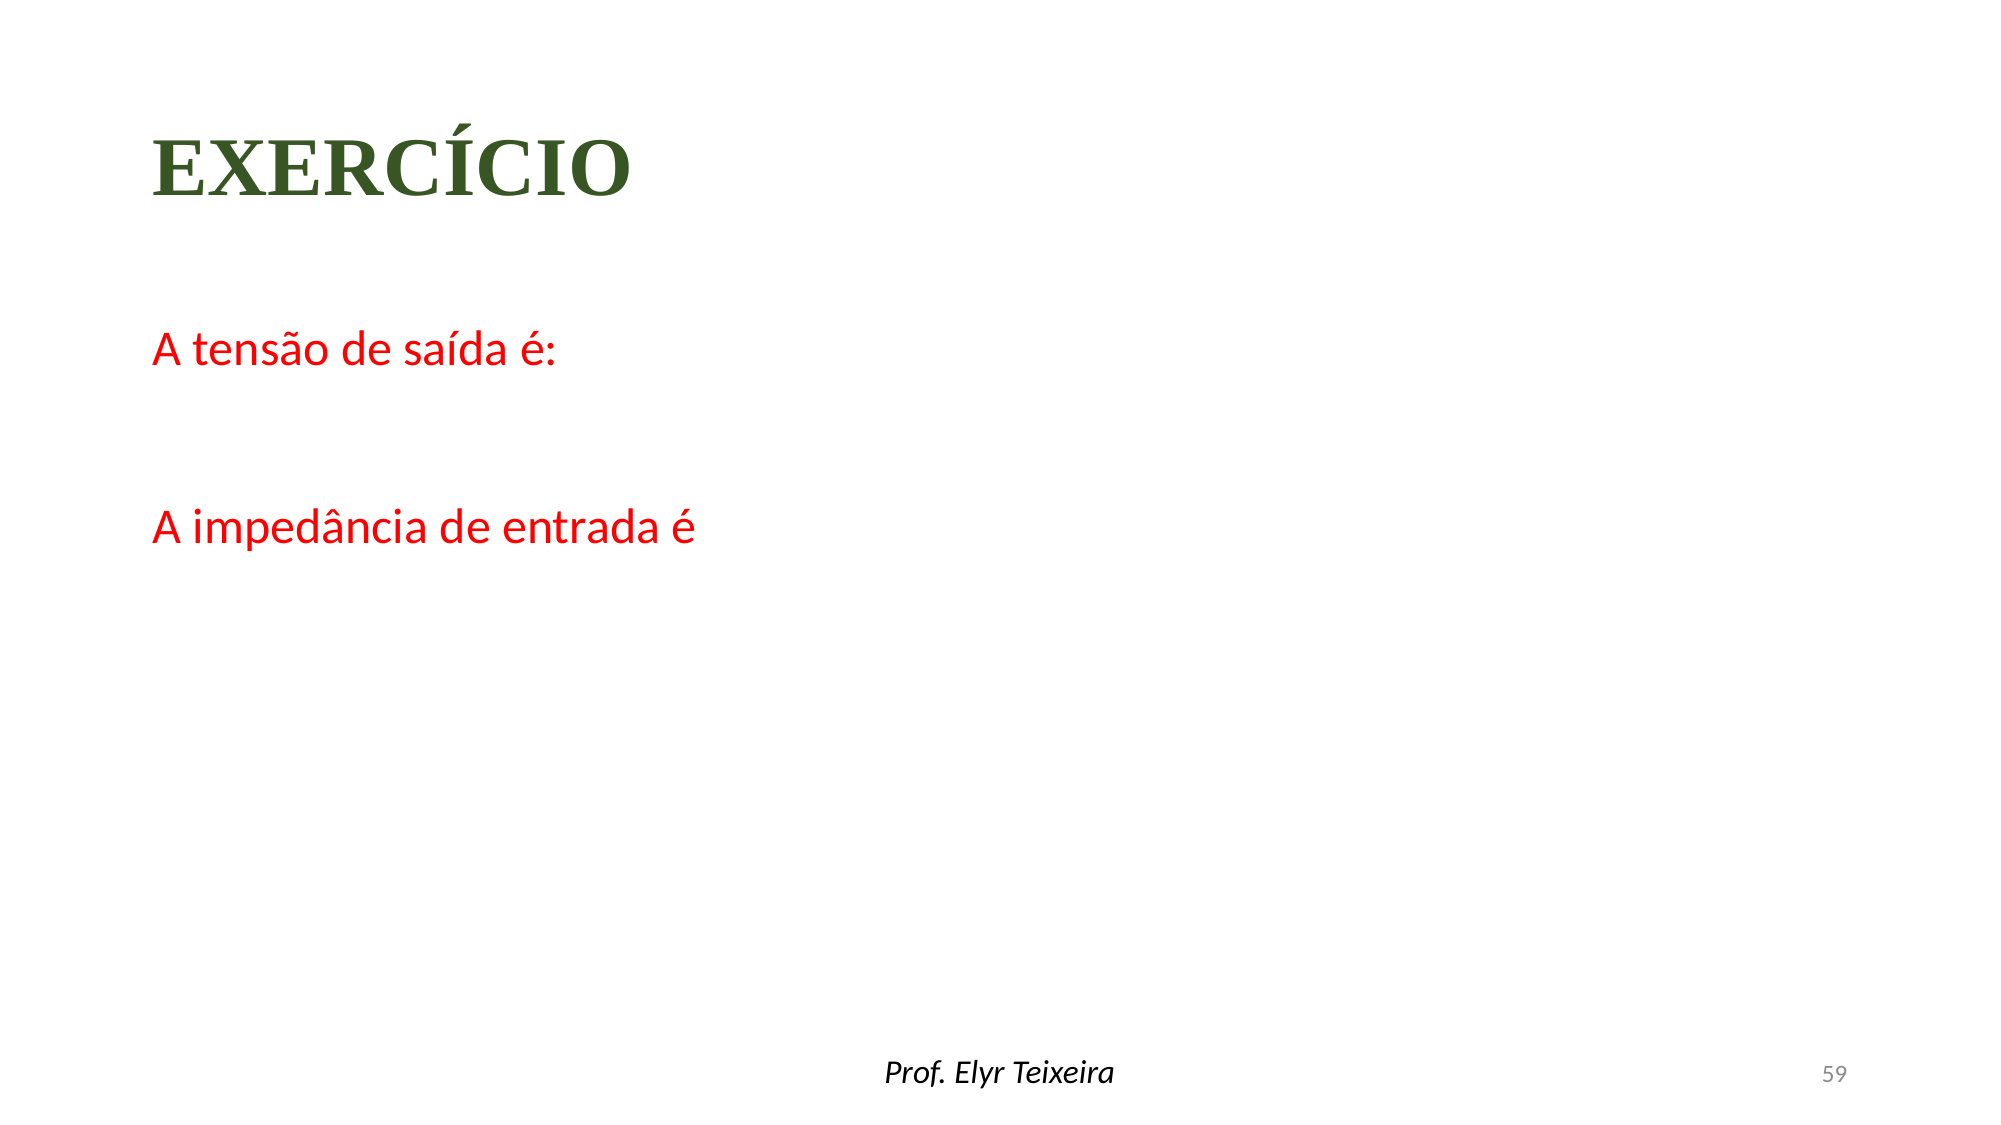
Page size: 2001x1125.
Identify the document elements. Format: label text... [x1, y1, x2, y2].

footer Prof. Elyr Teixeira [662, 1042, 1338, 1103]
title Exercício [137, 59, 1948, 278]
slide_number 59 [1412, 1042, 1863, 1103]
